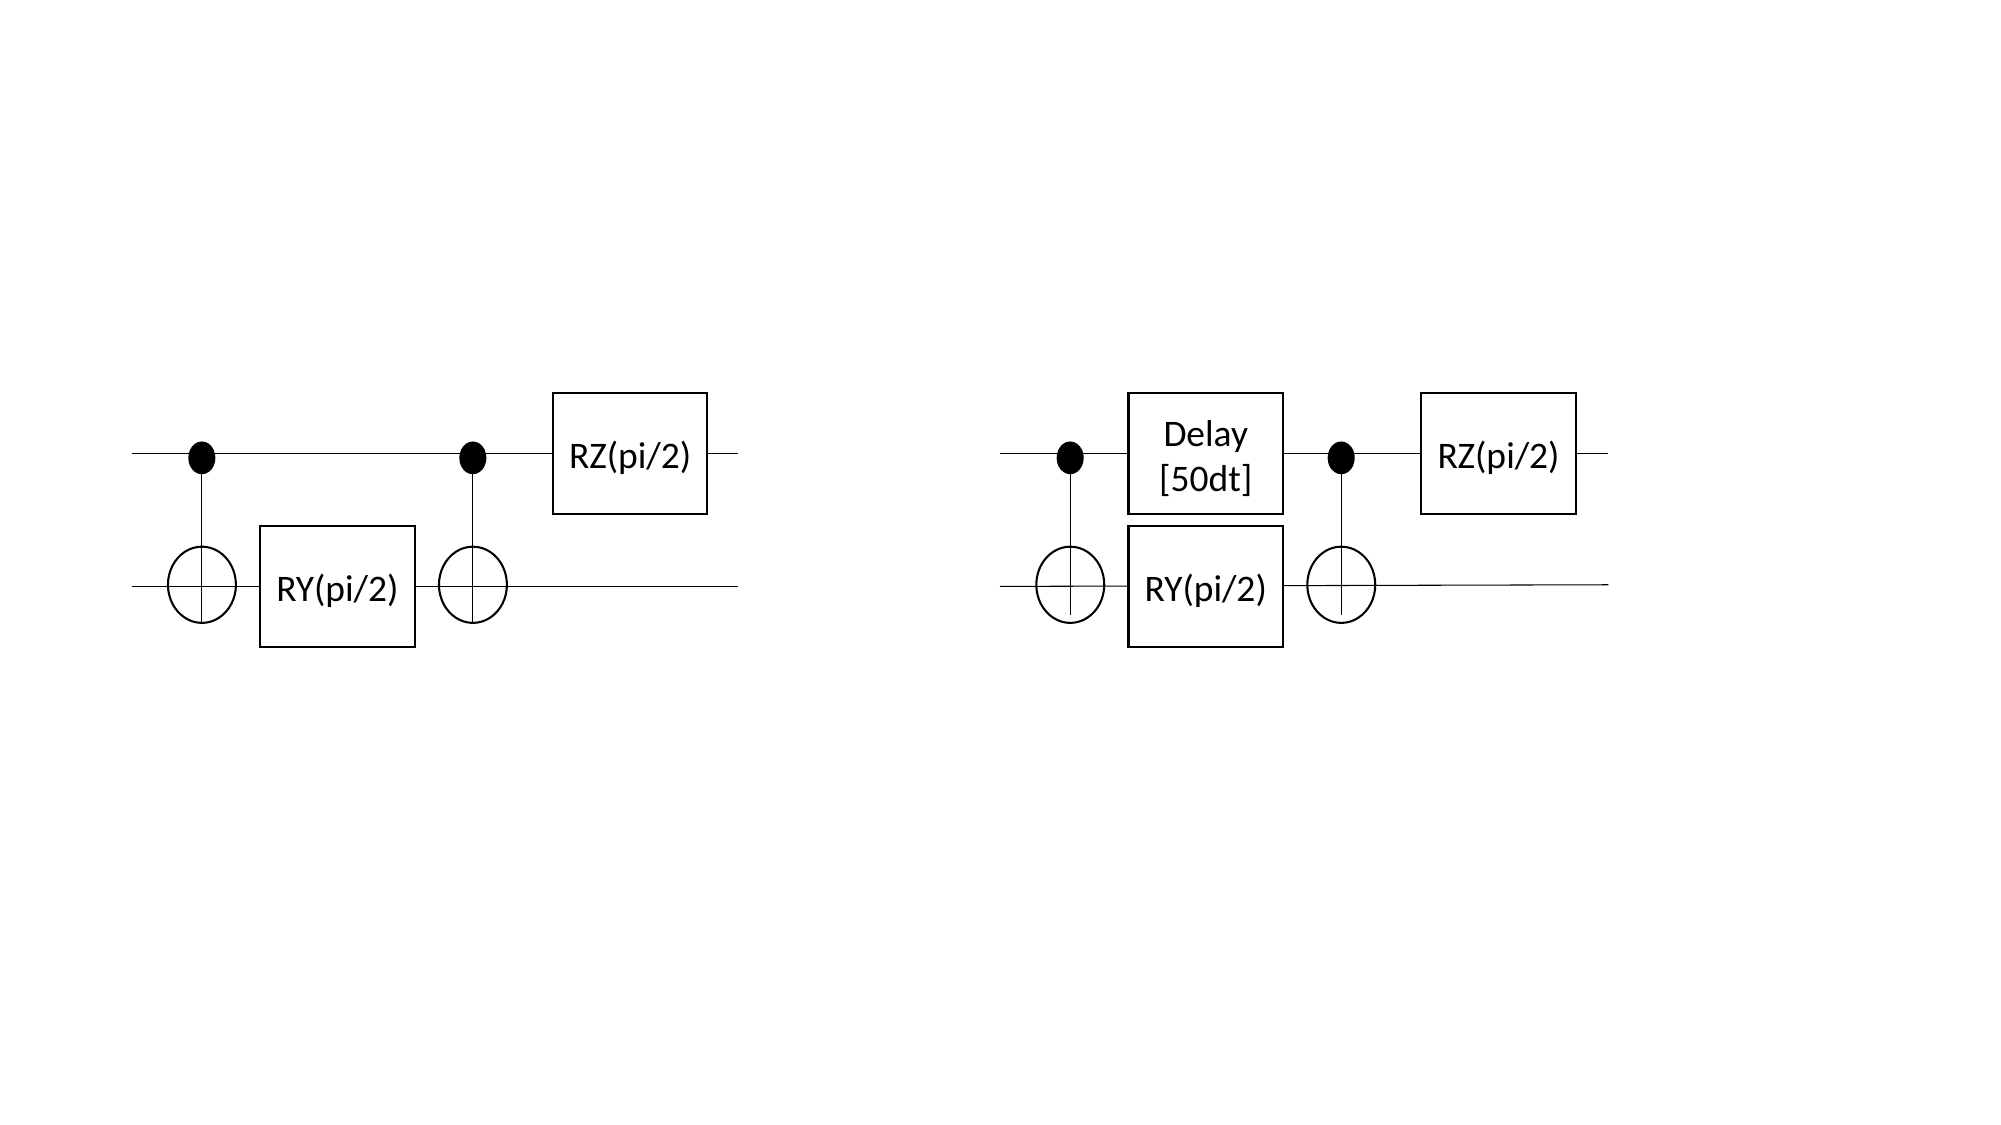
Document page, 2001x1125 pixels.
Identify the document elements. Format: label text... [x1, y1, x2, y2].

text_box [1036, 442, 1105, 623]
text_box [1307, 442, 1376, 623]
text_box RY(pi/2) [1127, 587, 1284, 648]
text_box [131, 393, 738, 647]
text_box Delay [50dt] [1127, 392, 1284, 453]
text_box RZ(pi/2) [1420, 454, 1577, 515]
text_box Delay [50dt] [1127, 454, 1284, 515]
text_box RZ(pi/2) [1420, 392, 1577, 453]
text_box RY(pi/2) [1127, 525, 1284, 584]
